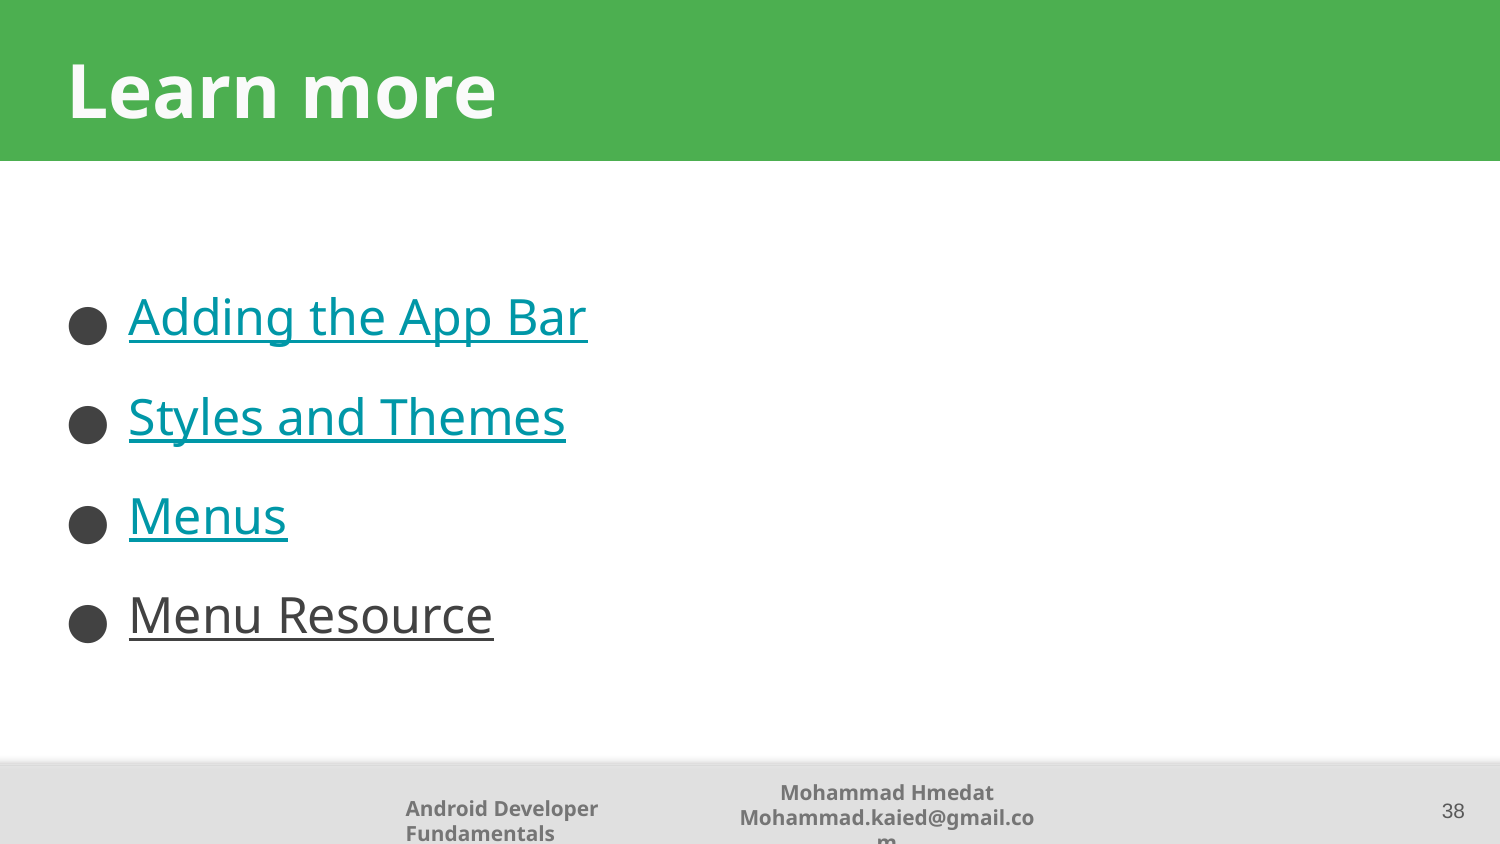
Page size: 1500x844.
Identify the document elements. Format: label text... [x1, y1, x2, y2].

list Adding the App Bar Styles and Themes Menus Menu Resource [38, 179, 1466, 755]
slide_number 38 [1389, 777, 1480, 842]
title Learn more [51, 28, 1449, 122]
picture [0, 161, 1500, 844]
